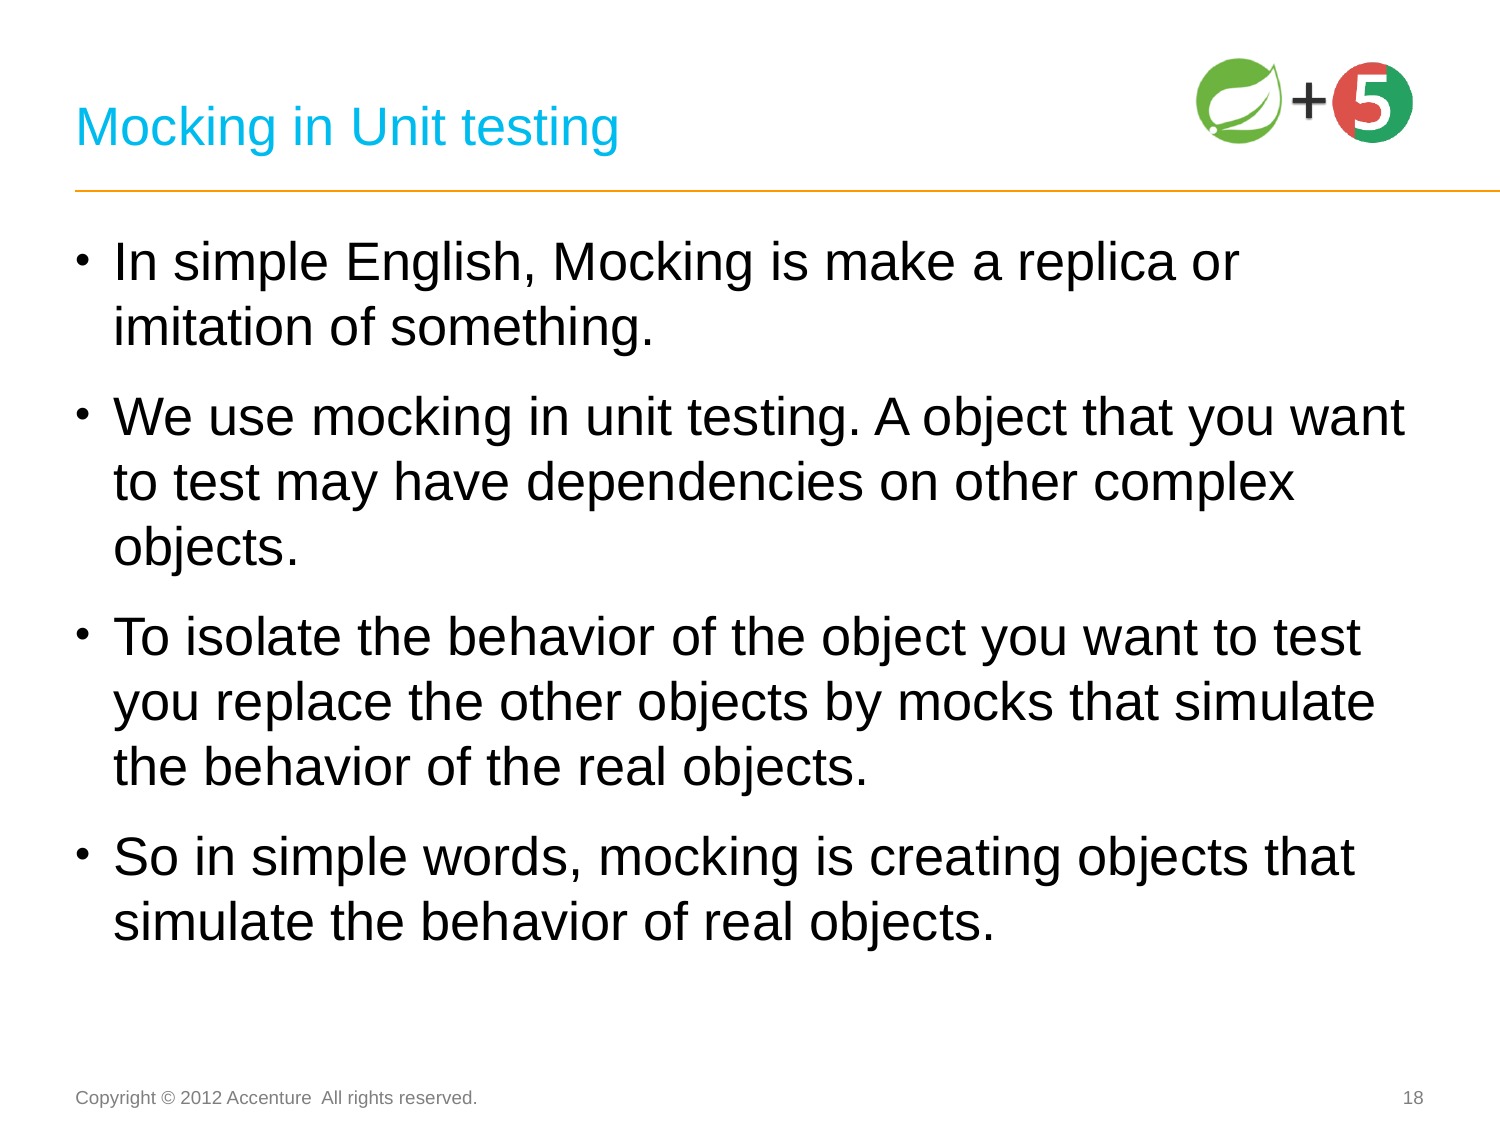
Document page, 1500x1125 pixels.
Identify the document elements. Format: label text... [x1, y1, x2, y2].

list In simple English, Mocking is make a replica or imitation of something. We use mocking in unit testing. A object that you want to test may have dependencies on other complex objects. To isolate the behavior of the object you want to test you replace the other objects by mocks that simulate the behavior of the real objects. So in simple words, mocking is creating objects that simulate the behavior of real objects. [75, 226, 1425, 1018]
title Mocking in Unit testing [75, 27, 1422, 157]
